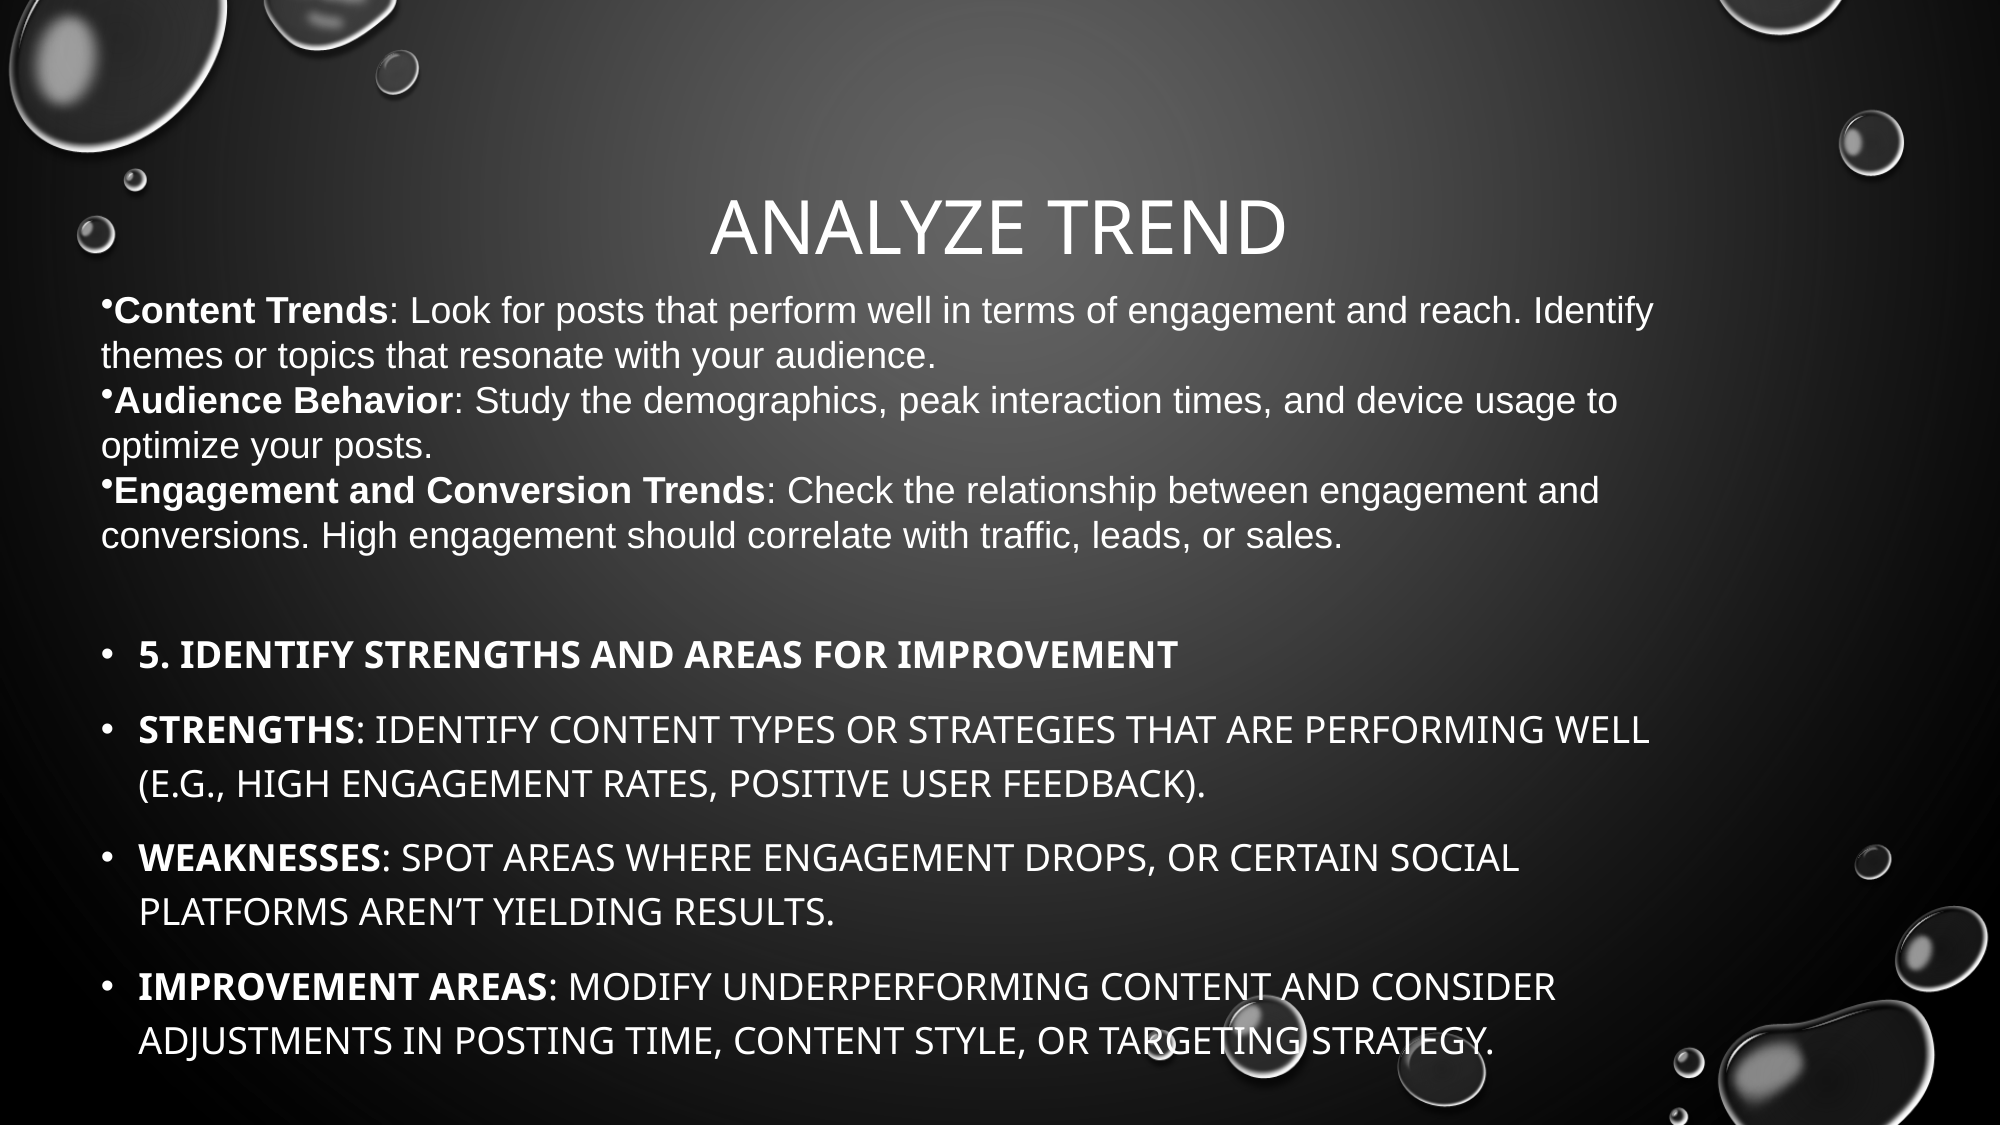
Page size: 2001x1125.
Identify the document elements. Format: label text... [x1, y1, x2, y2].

list Content Trends: Look for posts that perform well in terms of engagement and reach. Identify themes or topics that resonate with your audience. Audience Behavior: Study the demographics, peak interaction times, and device usage to optimize your posts. Engagement and Conversion Trends: Check the relationship between engagement and conversions. High engagement should correlate with traffic, leads, or sales. 5. Identify Strengths and Areas for Improvement Strengths: Identify content types or strategies that are performing well (e.g., high engagement rates, positive user feedback). Weaknesses: Spot areas where engagement drops, or certain social platforms aren’t yielding results. Improvement Areas: Modify underperforming content and consider adjustments in posting time, content style, or targeting strategy. [85, 278, 1757, 1115]
picture [0, 0, 2000, 1125]
title Analyze trend [149, 99, 1851, 362]
